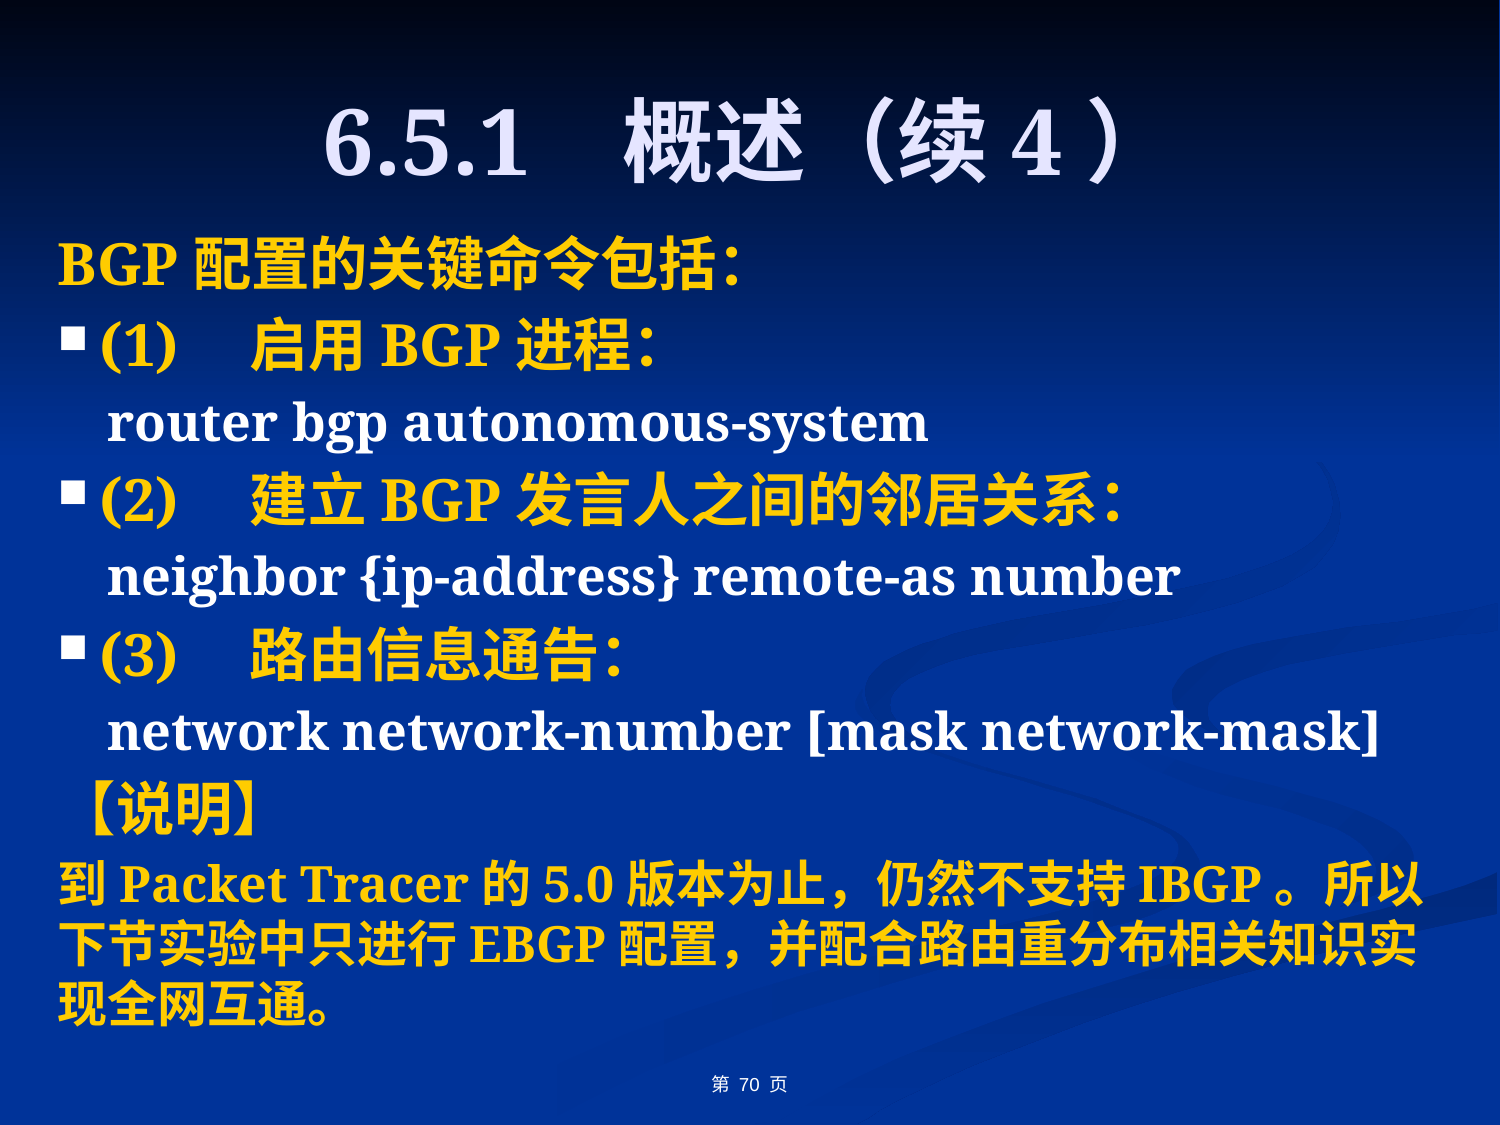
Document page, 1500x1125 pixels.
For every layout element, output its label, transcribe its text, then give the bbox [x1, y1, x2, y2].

footer 第 70 页 [512, 1025, 988, 1104]
title 6.5.1 概述（续4） [75, 45, 1425, 219]
list BGP配置的关键命令包括： (1) 启用BGP进程： router bgp autonomous-system (2) 建立BGP发言人之间的邻居关系： neighbor {ip-address} remote-as number (3) 路由信息通告： network network-number [mask network-mask] 【说明】 到Packet Tracer的5.0版本为止，仍然不支持IBGP。所以下节实验中只进行EBGP配置，并配合路由重分布相关知识实现全网互通。 [42, 219, 1458, 962]
